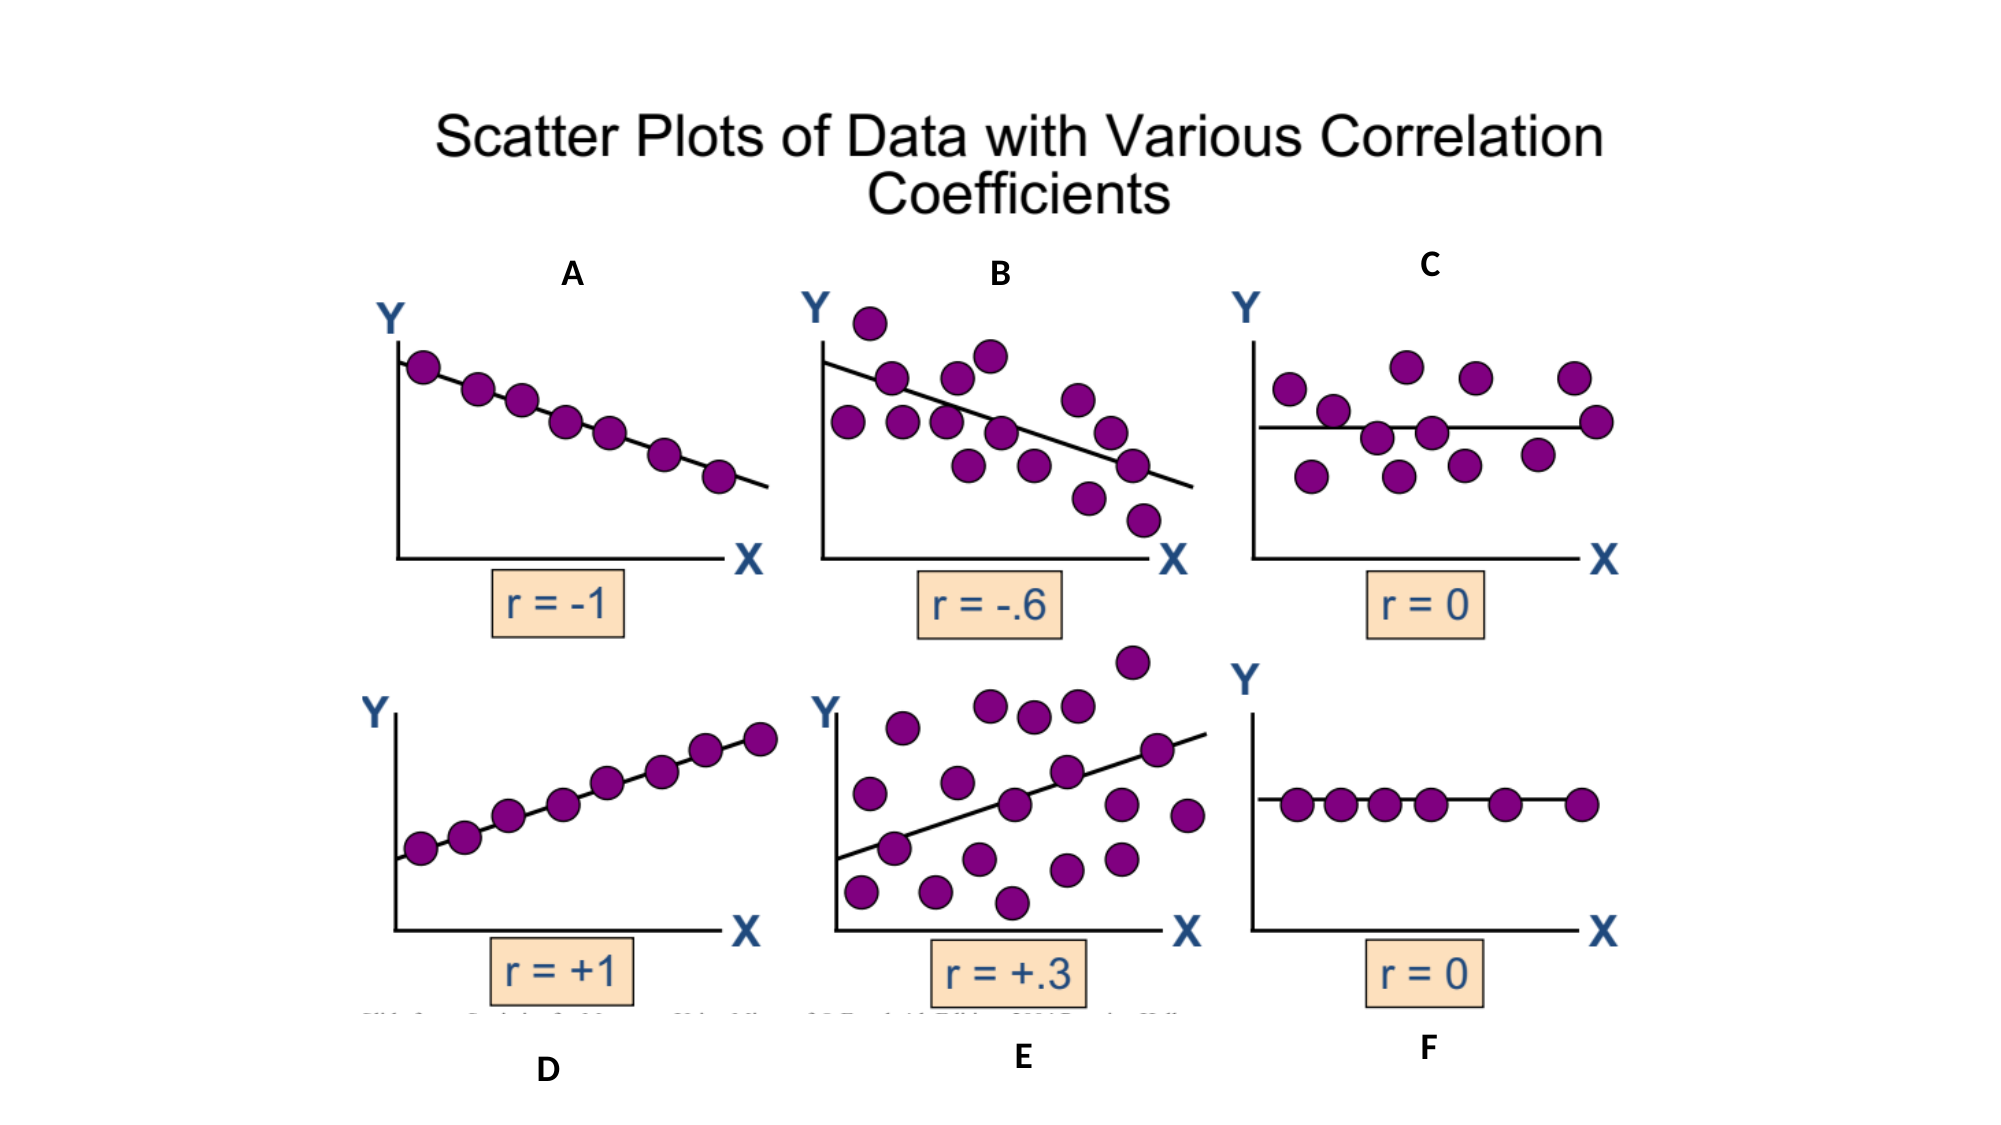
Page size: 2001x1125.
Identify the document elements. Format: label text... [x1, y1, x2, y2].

text_box E [999, 1023, 1050, 1084]
text_box D [521, 1036, 572, 1096]
text_box F [1405, 1015, 1456, 1075]
picture [362, 111, 1638, 1014]
